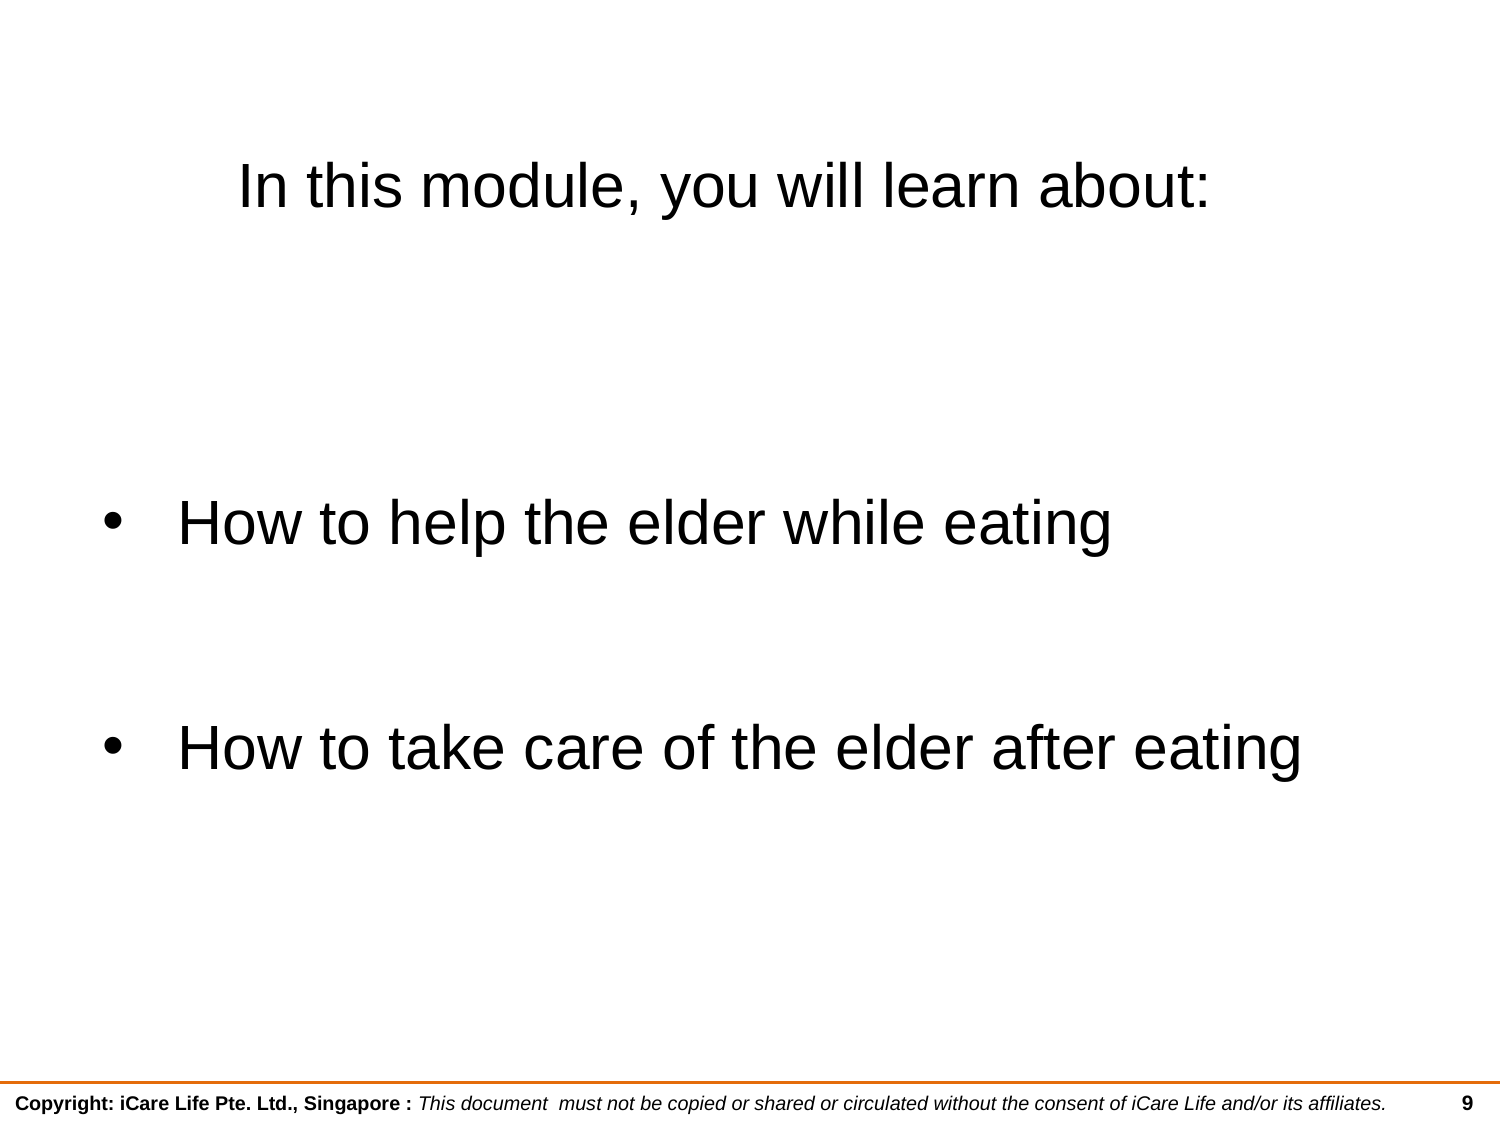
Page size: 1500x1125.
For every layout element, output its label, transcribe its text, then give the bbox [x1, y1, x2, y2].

text_box How to help the elder while eating How to take care of the elder after eating [87, 324, 1447, 790]
text_box Copyright: iCare Life Pte. Ltd., Singapore : This document must not be copied or shared or circulated without the consent of iCare Life and/or its affiliates. [0, 1091, 1500, 1122]
text_box In this module, you will learn about: [87, 137, 1363, 238]
